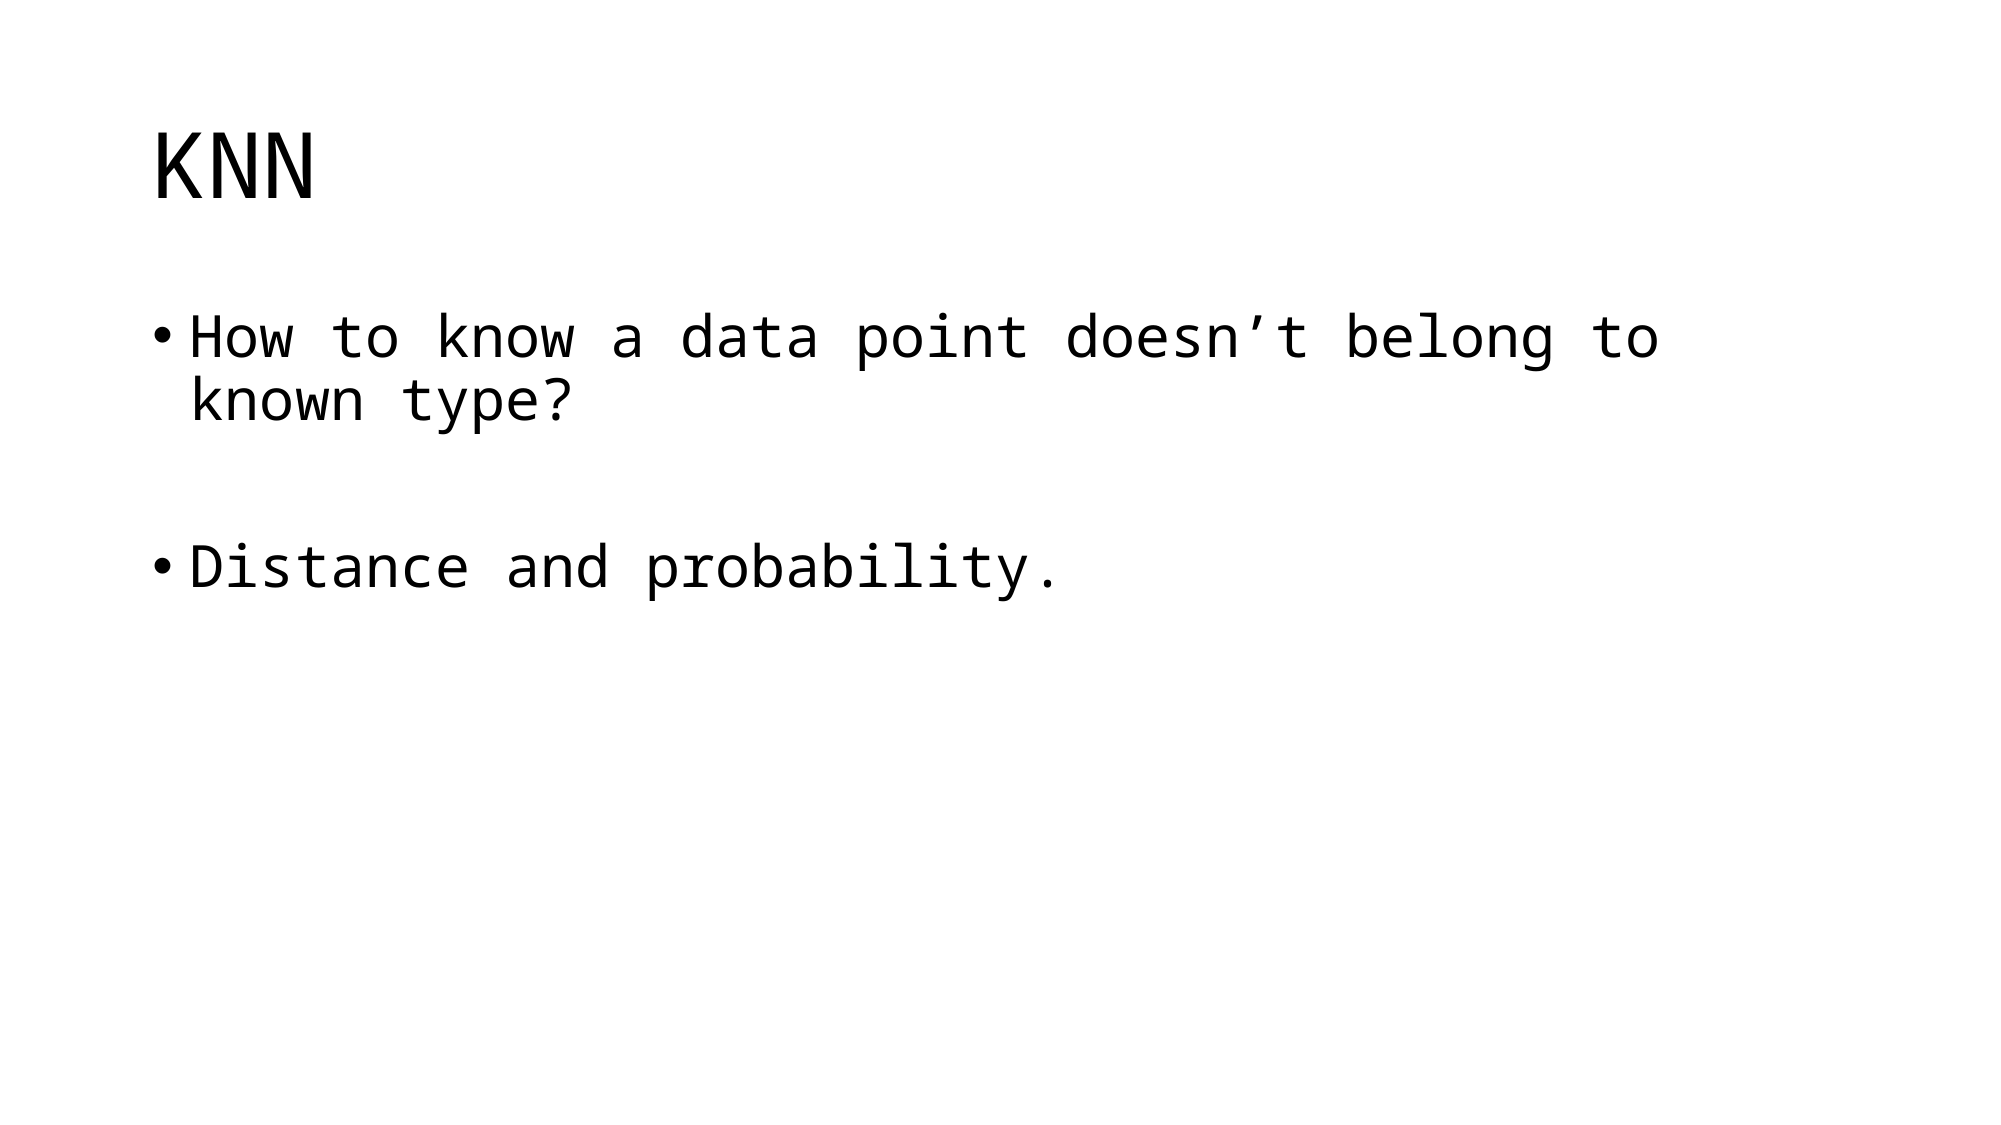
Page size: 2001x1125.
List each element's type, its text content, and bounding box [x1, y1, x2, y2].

title KNN [137, 59, 1863, 278]
list How to know a data point doesn’t belong to known type? Distance and probability. [137, 299, 1863, 1014]
